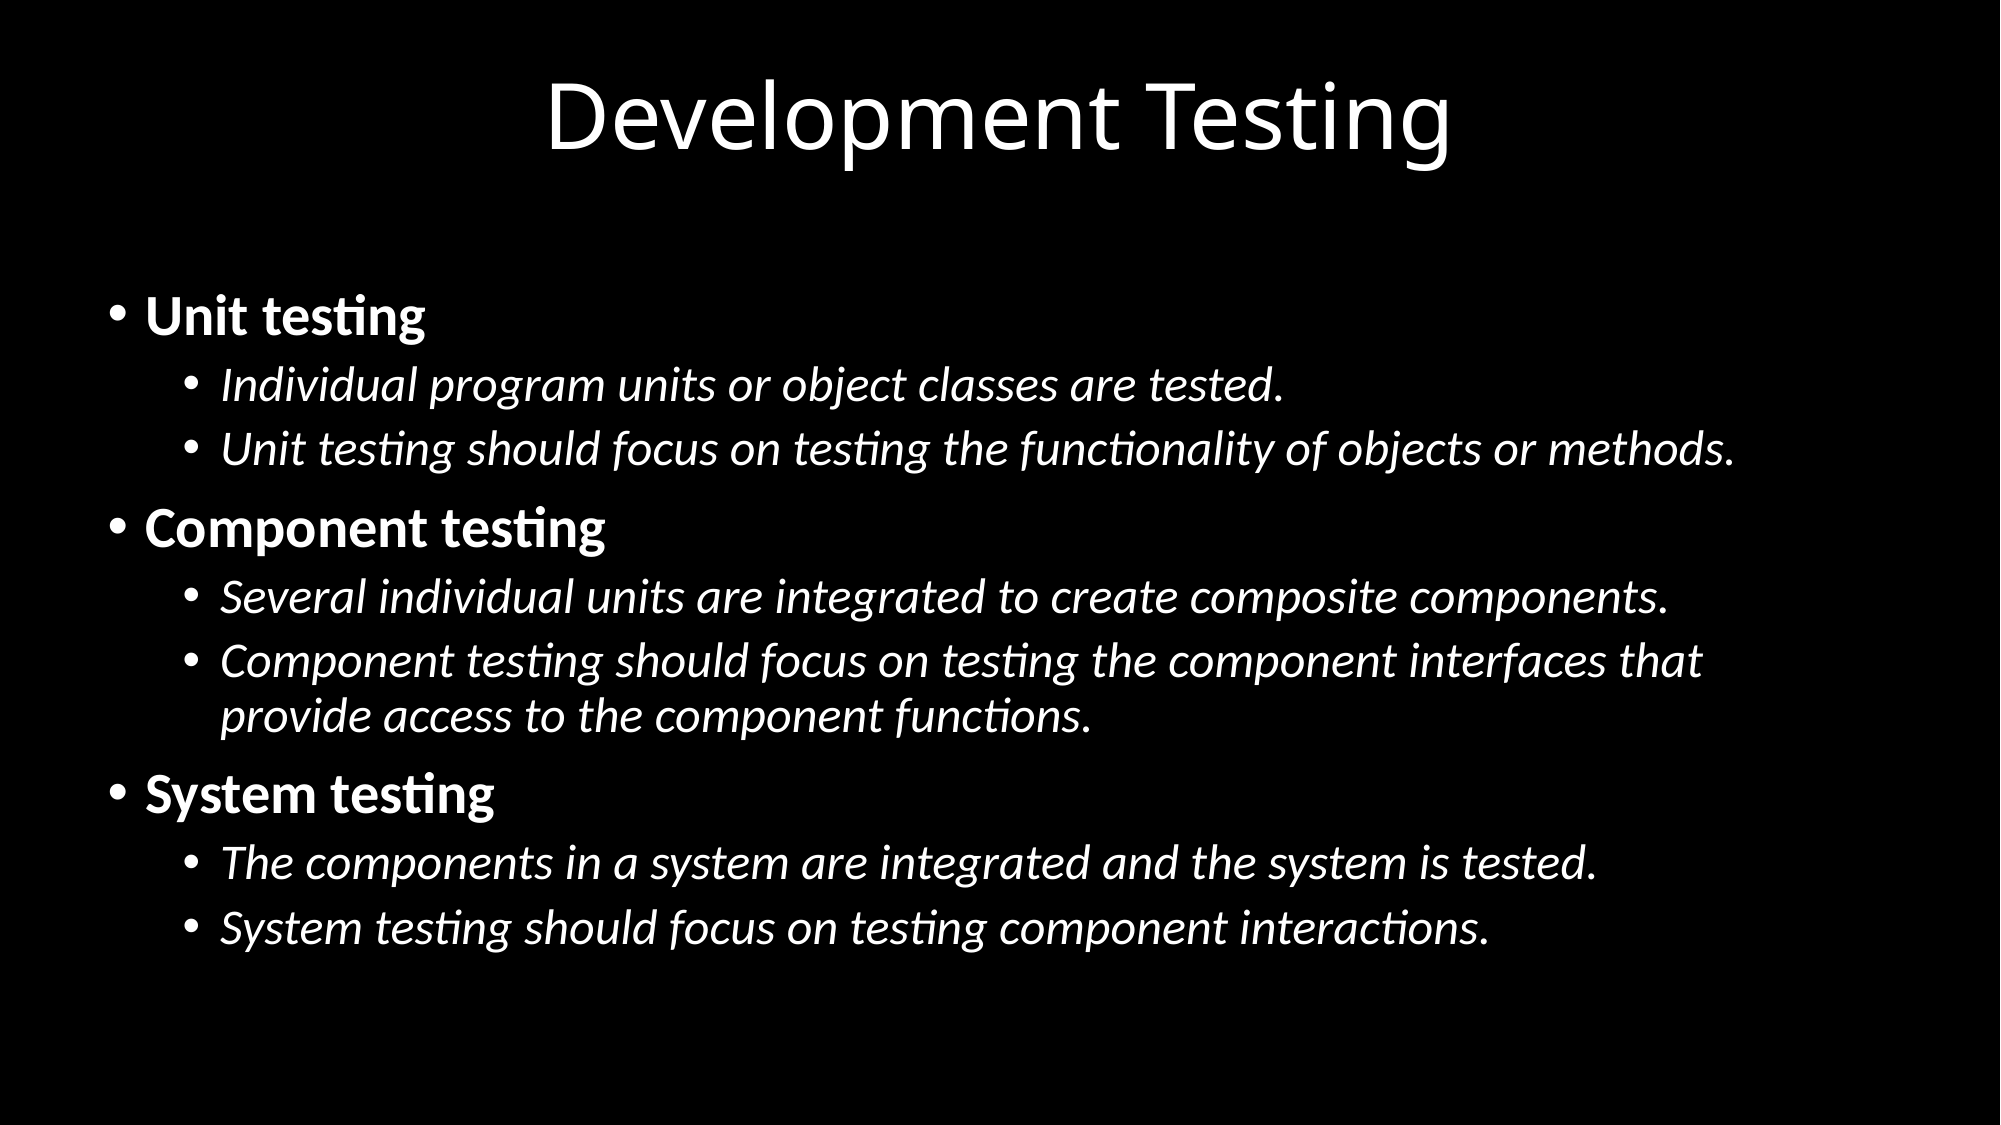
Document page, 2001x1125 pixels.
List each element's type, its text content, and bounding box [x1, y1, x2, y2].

list Unit testing Individual program units or object classes are tested. Unit testing should focus on testing the functionality of objects or methods. Component testing Several individual units are integrated to create composite components. Component testing should focus on testing the component interfaces that provide access to the component functions. System testing The components in a system are integrated and the system is tested. System testing should focus on testing component interactions. [92, 277, 1863, 1014]
title Development Testing [137, 11, 1863, 229]
